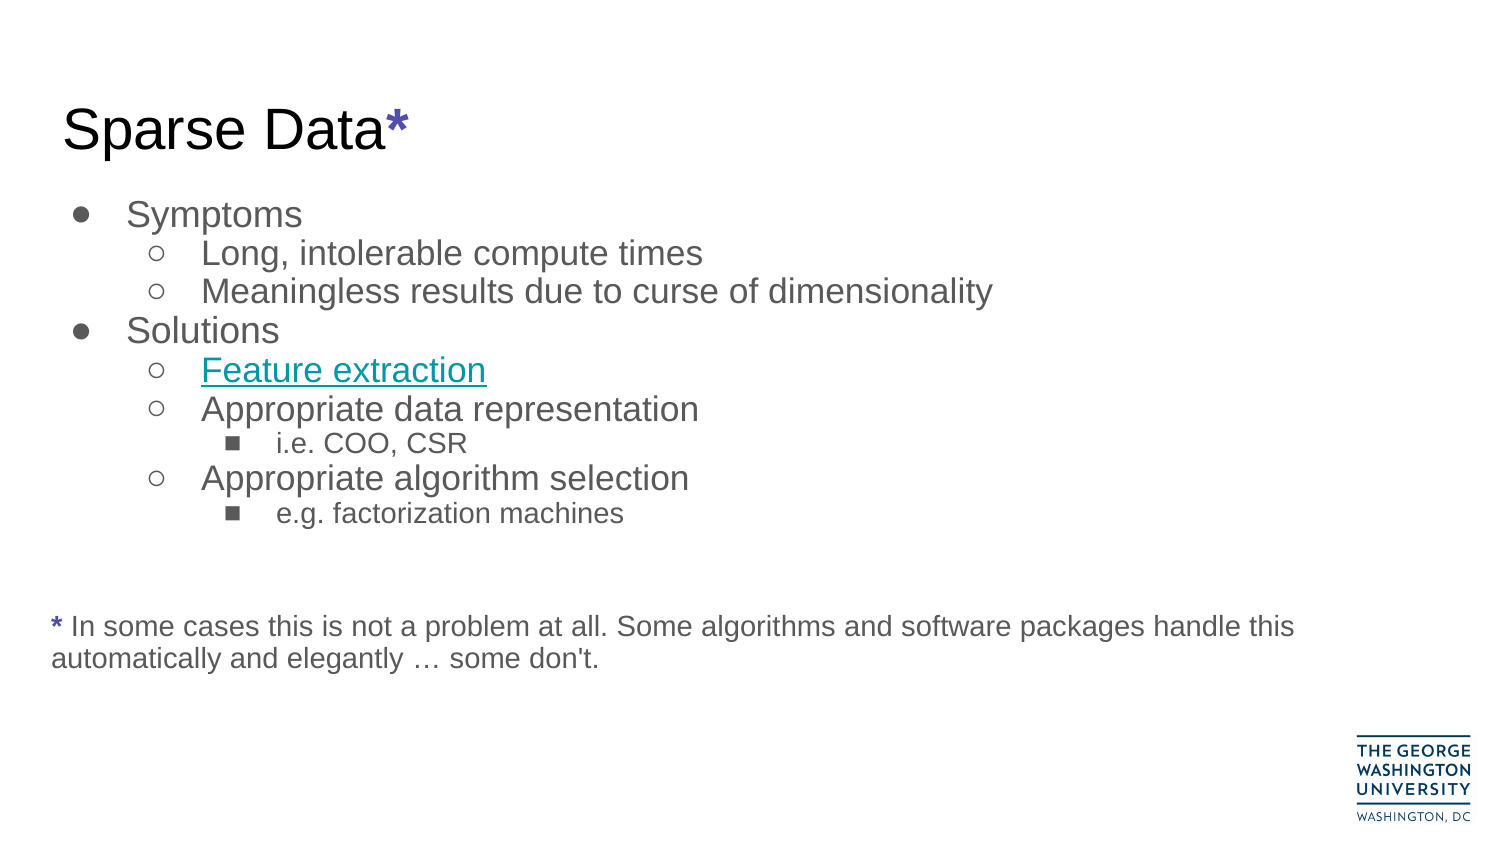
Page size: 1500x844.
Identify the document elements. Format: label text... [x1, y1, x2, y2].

list Symptoms Long, intolerable compute times Meaningless results due to curse of dimensionality Solutions Feature extraction Appropriate data representation i.e. COO, CSR Appropriate algorithm selection e.g. factorization machines * In some cases this is not a problem at all. Some algorithms and software packages handle this automatically and elegantly … some don't. [51, 189, 1449, 750]
picture [1356, 734, 1477, 823]
title Sparse Data* [51, 72, 1449, 167]
